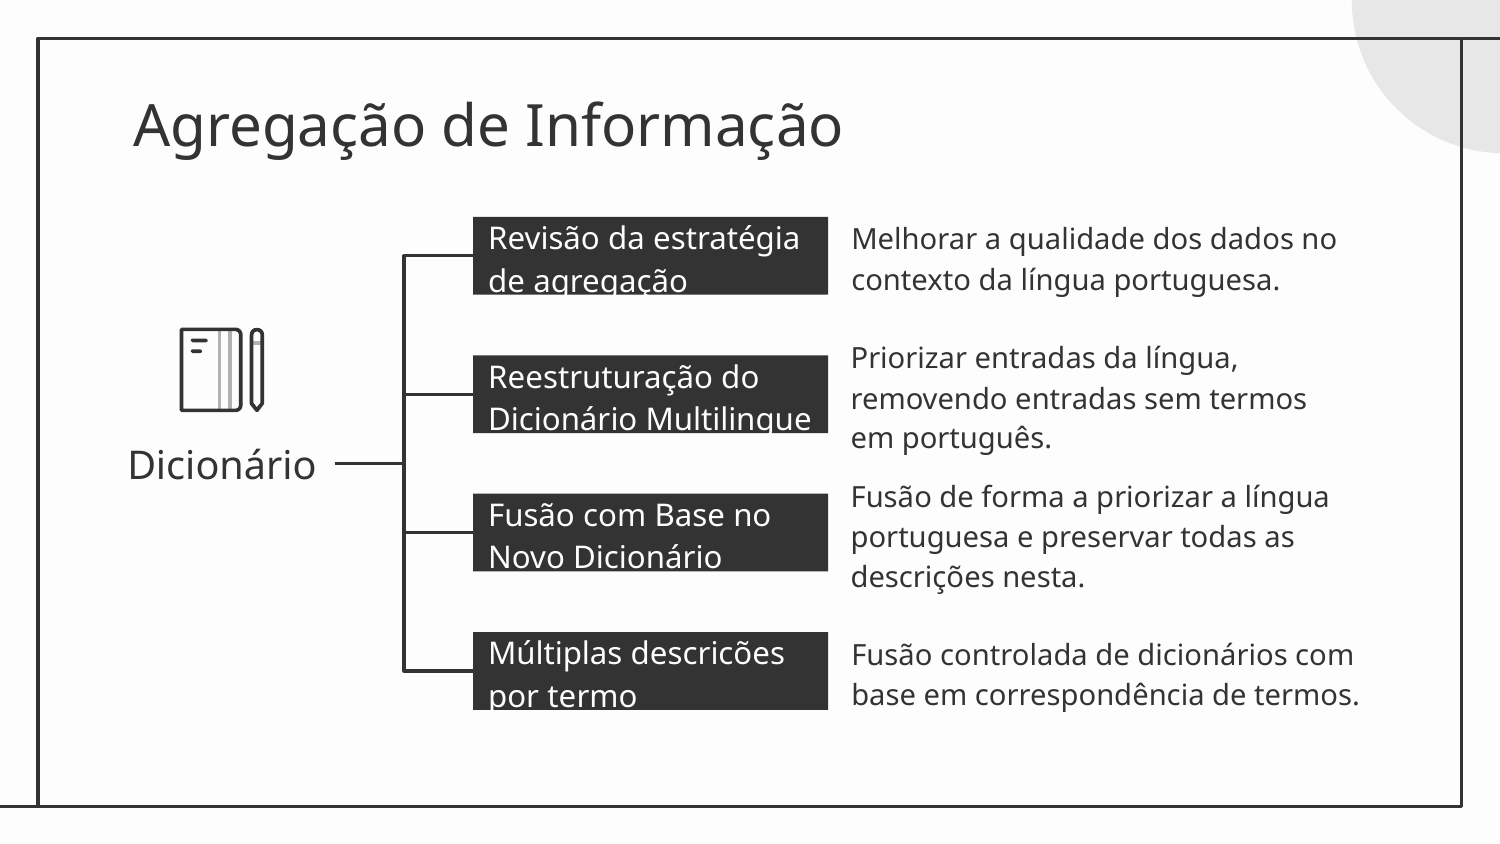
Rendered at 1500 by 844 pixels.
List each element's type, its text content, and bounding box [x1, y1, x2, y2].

text_box Melhorar a qualidade dos dados no contexto da língua portuguesa. [836, 198, 1383, 314]
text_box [334, 255, 474, 393]
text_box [334, 463, 474, 672]
text_box Revisão da estratégia de agregação [473, 216, 829, 295]
text_box Priorizar entradas da língua, removendo entradas sem termos em português. [835, 336, 1383, 453]
text_box Dicionário [109, 424, 328, 503]
text_box Múltiplas descricões por termo [473, 632, 829, 710]
title Agregação de Informação [118, 72, 1384, 167]
text_box Fusão de forma a priorizar a língua portuguesa e preservar todas as descrições nesta. [835, 475, 1383, 591]
text_box Fusão com Base no Novo Dicionário [478, 493, 829, 572]
text_box Reestruturação do Dicionário Multilingue [478, 355, 829, 434]
text_box Fusão controlada de dicionários com base em correspondência de termos. [836, 613, 1383, 729]
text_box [179, 327, 265, 413]
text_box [334, 393, 474, 461]
